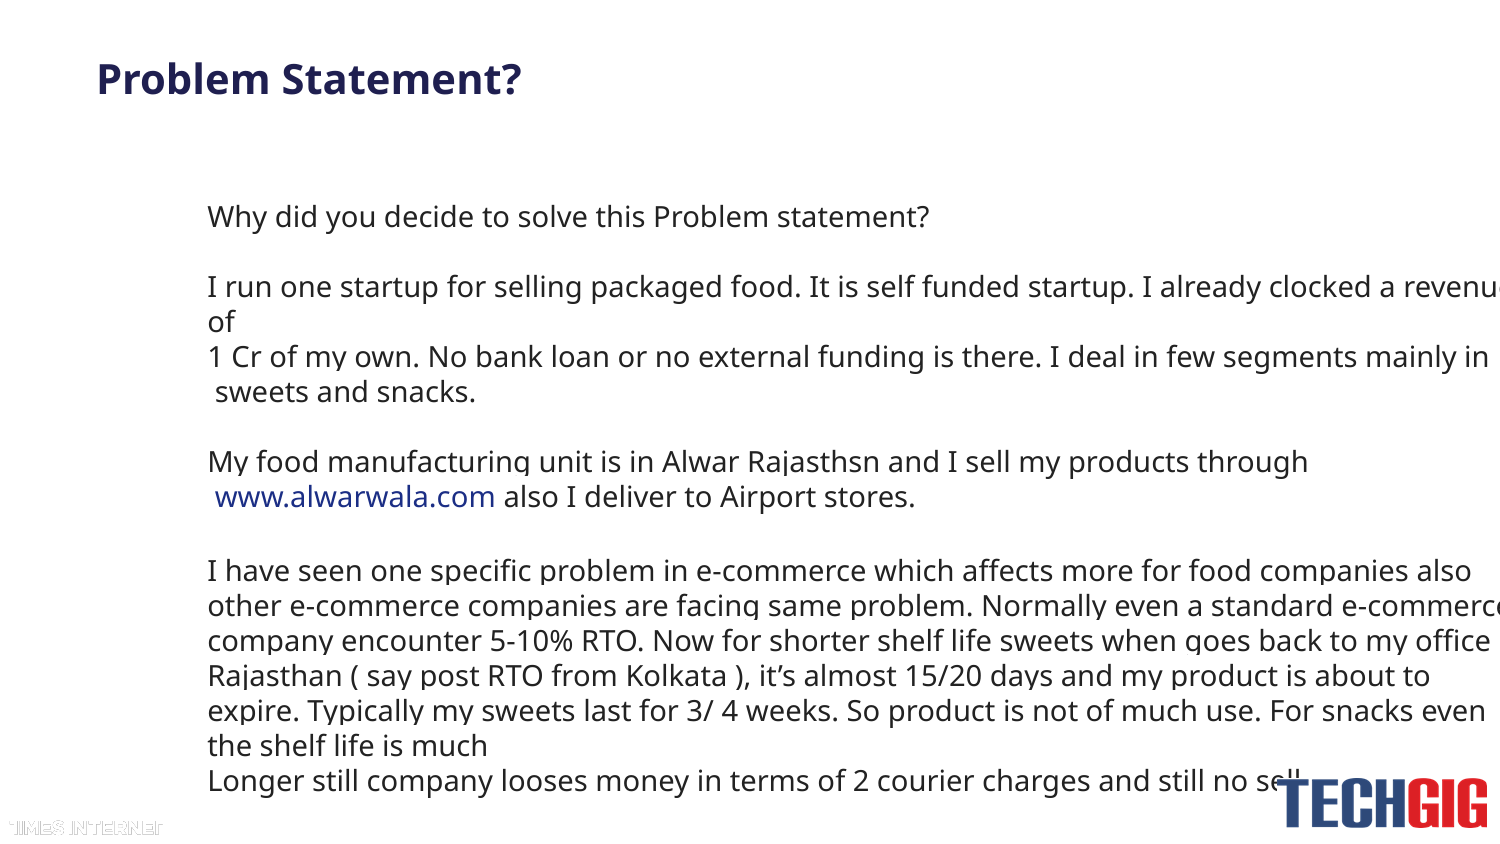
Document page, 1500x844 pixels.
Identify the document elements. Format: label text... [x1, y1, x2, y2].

text_box Why did you decide to solve this Problem statement? I run one startup for selling packaged food. It is self funded startup. I already clocked a revenue of 1 Cr of my own. No bank loan or no external funding is there. I deal in few segments mainly in sweets and snacks. My food manufacturing unit is in Alwar Rajasthsn and I sell my products through www.alwarwala.com also I deliver to Airport stores. I have seen one specific problem in e-commerce which affects more for food companies also other e-commerce companies are facing same problem. Normally even a standard e-commerce company encounter 5-10% RTO. Now for shorter shelf life sweets when goes back to my office in Rajasthan ( say post RTO from Kolkata ), it’s almost 15/20 days and my product is about to expire. Typically my sweets last for 3/ 4 weeks. So product is not of much use. For snacks even the shelf life is much Longer still company looses money in terms of 2 courier charges and still no sell. [192, 183, 1500, 744]
title Problem Statement? [81, 37, 1440, 133]
picture [1277, 777, 1488, 828]
picture [8, 818, 164, 837]
